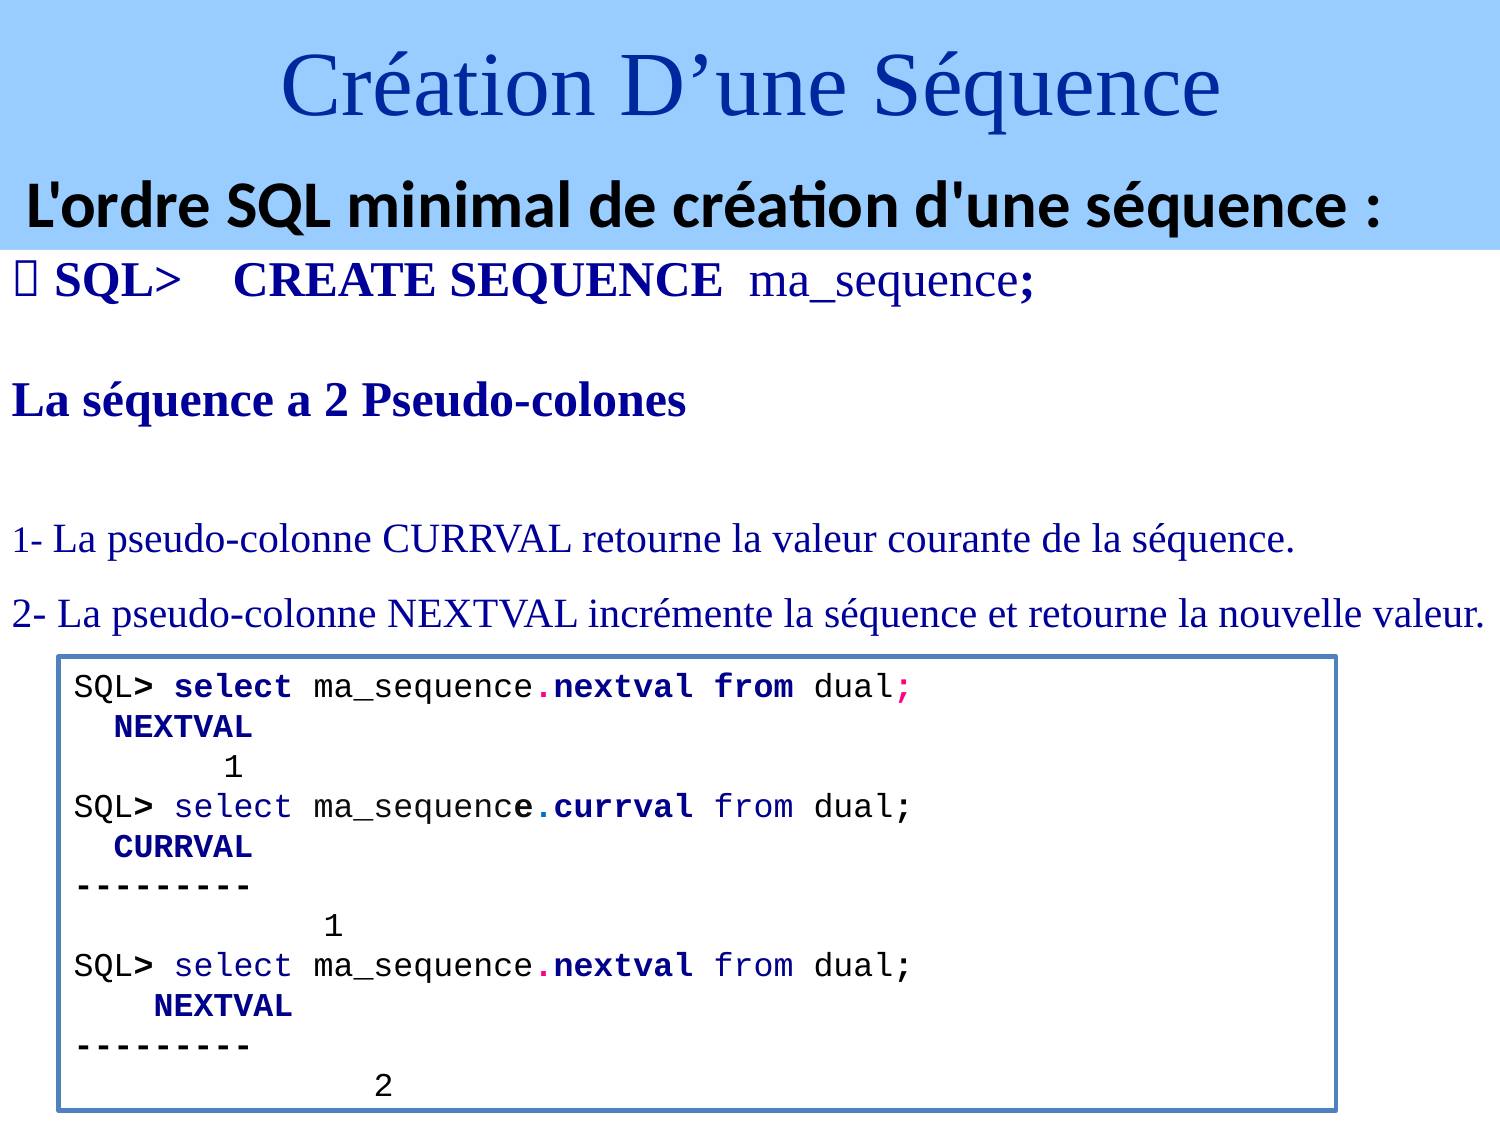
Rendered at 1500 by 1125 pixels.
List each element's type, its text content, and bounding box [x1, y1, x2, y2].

title Création D’une Séquence [280, 24, 1348, 152]
text_box SQL> select ma_sequence.nextval from dual; NEXTVAL 1 SQL> select ma_sequence.currval from dual; CURRVAL --------- 1 SQL> select ma_sequence.nextval from dual; NEXTVAL --------- 2 [56, 654, 1338, 1113]
text_box L'ordre SQL minimal de création d'une séquence : [11, 152, 1398, 248]
list  SQL> CREATE SEQUENCE ma_sequence; La séquence a 2 Pseudo-colones 1- La pseudo-colonne CURRVAL retourne la valeur courante de la séquence. 2- La pseudo-colonne NEXTVAL incrémente la séquence et retourne la nouvelle valeur. [11, 246, 1500, 761]
picture [0, 0, 1500, 250]
